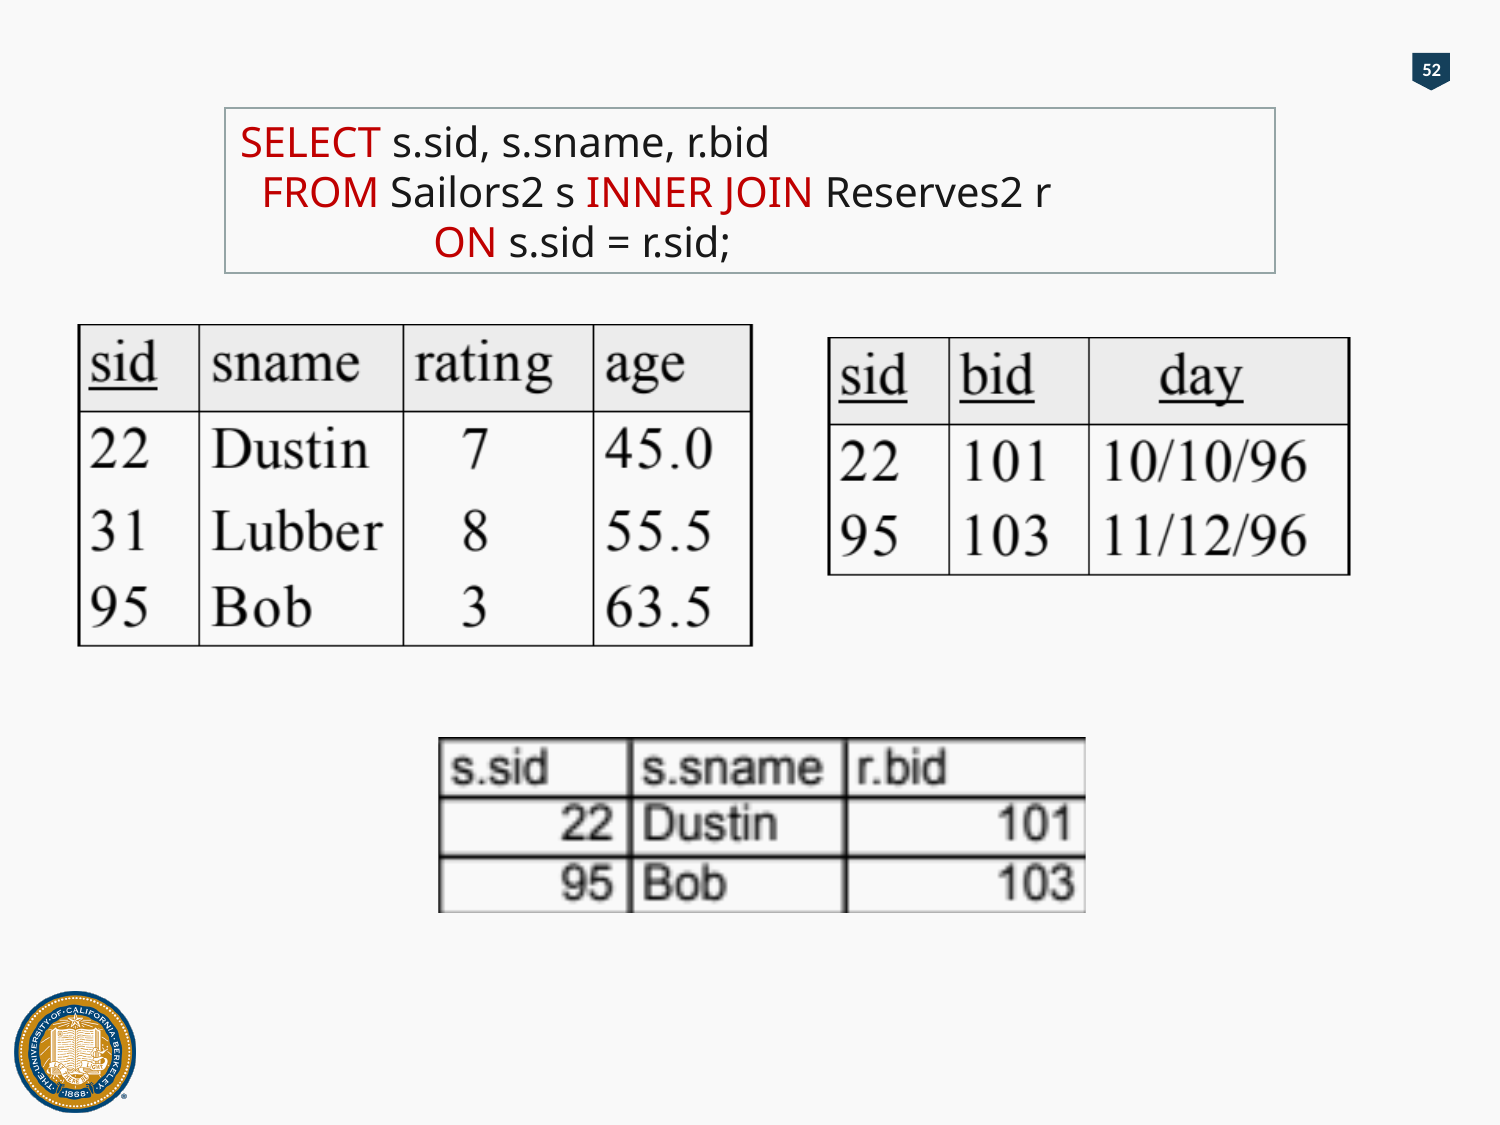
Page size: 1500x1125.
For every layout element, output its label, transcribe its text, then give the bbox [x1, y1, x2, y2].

text_box SELECT s.sid, s.sname, r.bid FROM Sailors2 s INNER JOIN Reserves2 r ON s.sid = r.sid; [224, 108, 1275, 274]
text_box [1406, 49, 1457, 91]
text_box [438, 737, 1086, 913]
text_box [812, 337, 1500, 603]
picture [14, 991, 136, 1113]
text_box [62, 324, 989, 674]
